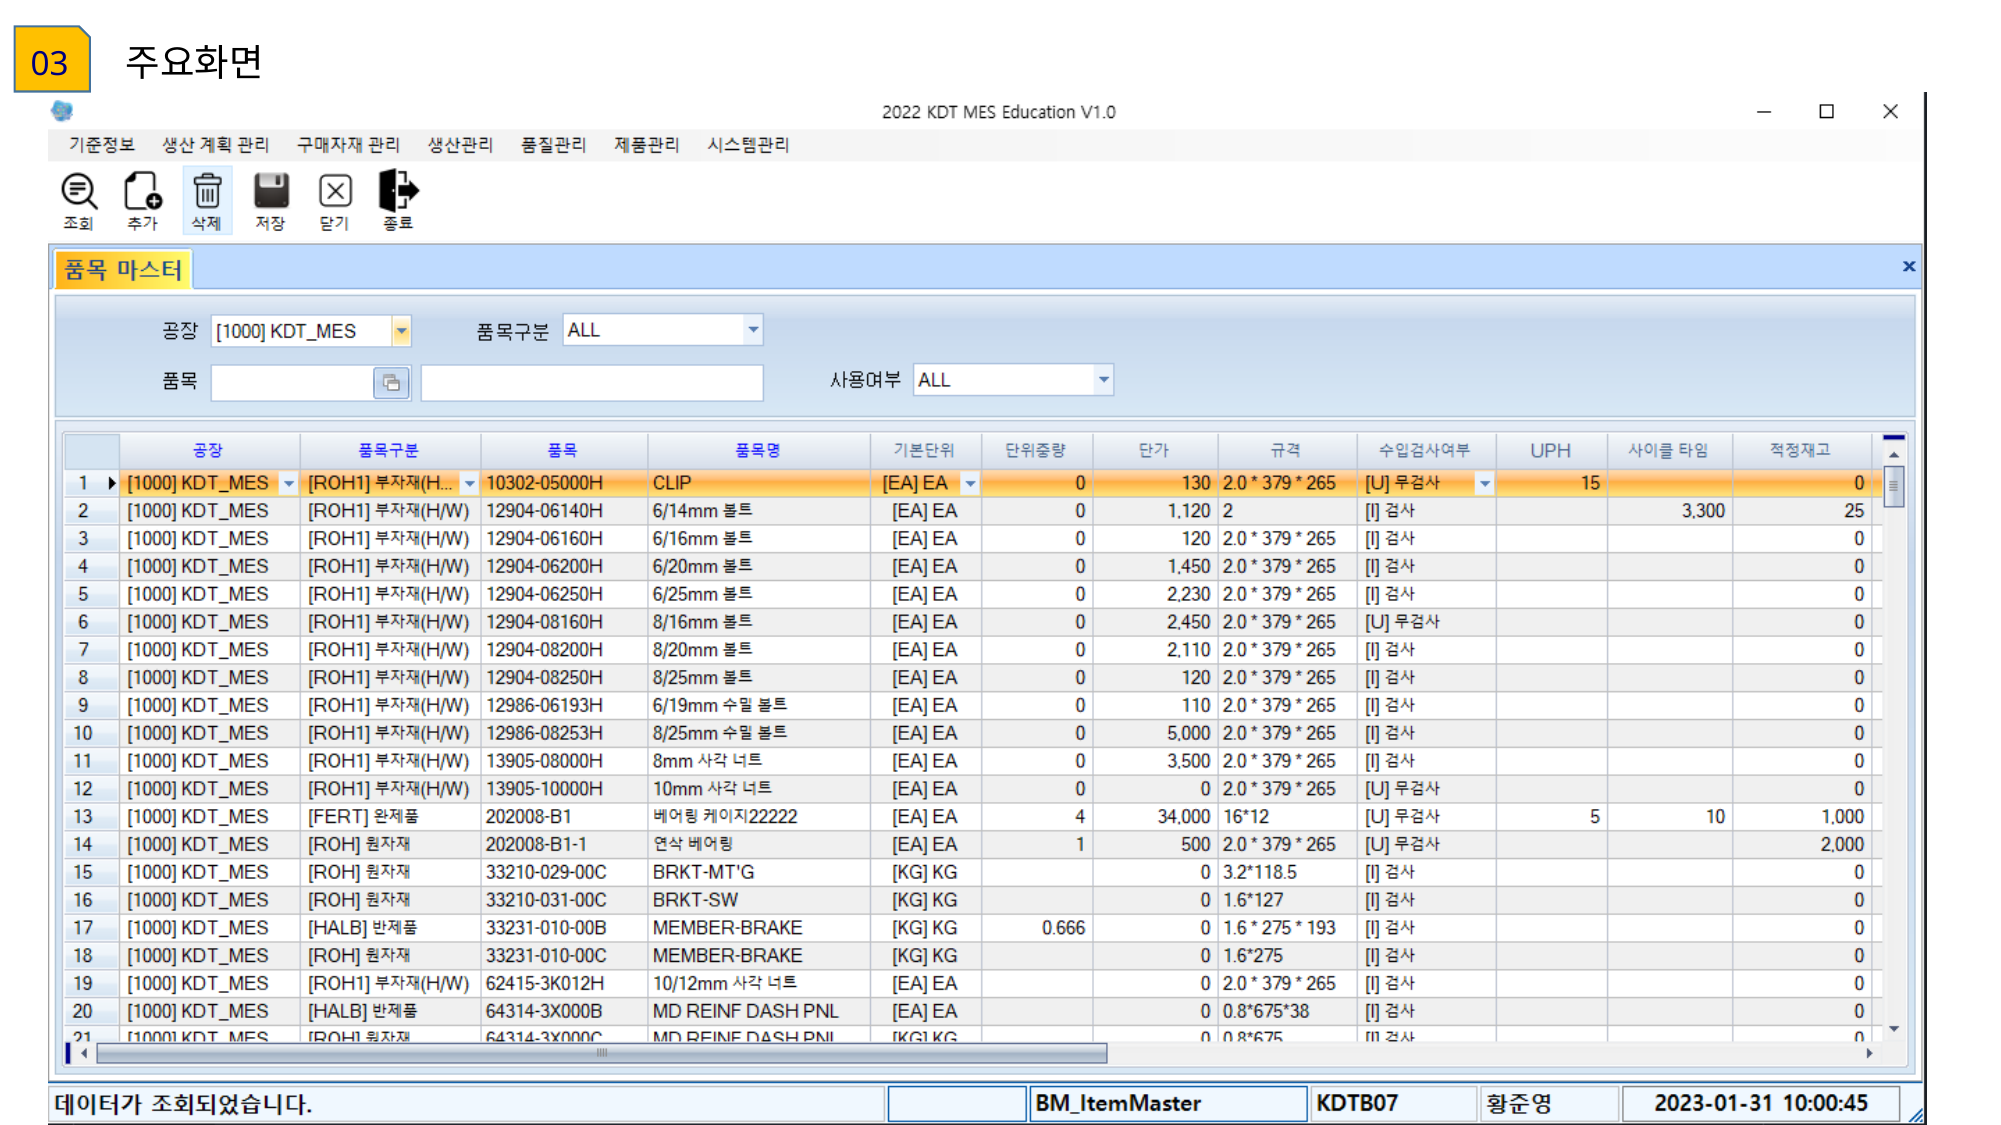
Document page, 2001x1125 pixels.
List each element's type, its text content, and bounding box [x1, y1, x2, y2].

picture [48, 92, 1927, 1125]
text_box 03 [13, 25, 91, 93]
text_box 주요화면 [110, 31, 301, 92]
